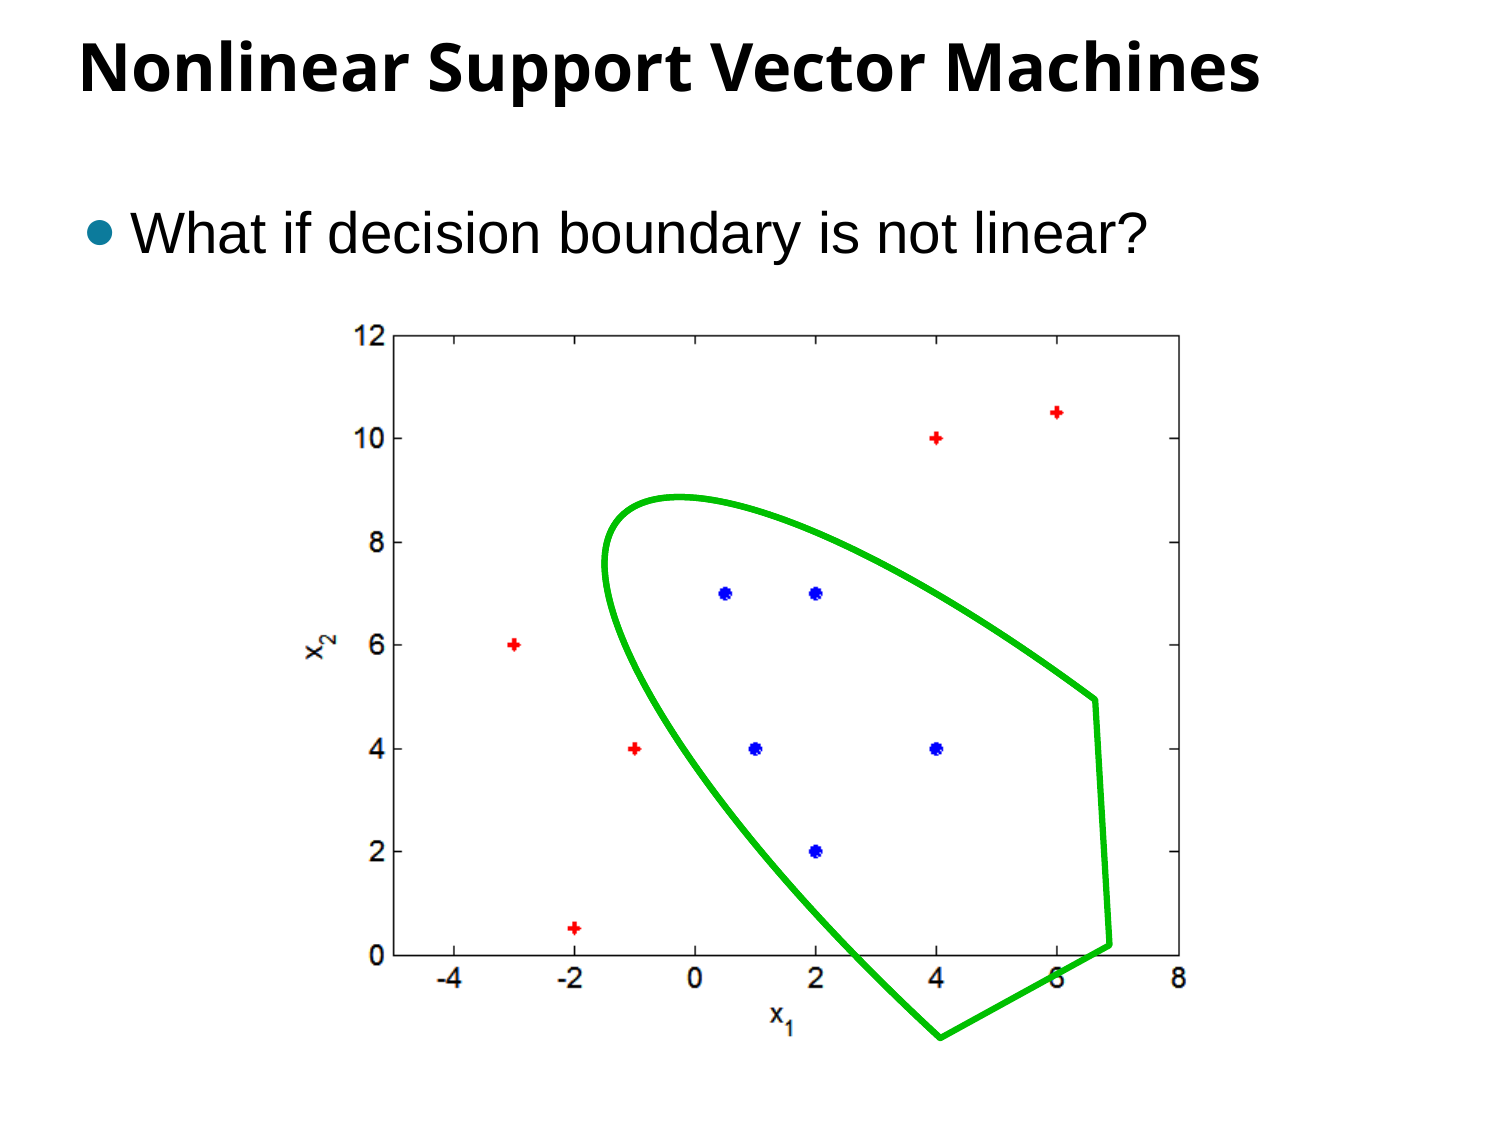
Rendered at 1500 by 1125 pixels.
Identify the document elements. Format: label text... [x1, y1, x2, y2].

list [262, 277, 1276, 1038]
list What if decision boundary is not linear? [67, 187, 1432, 1038]
title Nonlinear Support Vector Machines [62, 24, 1421, 113]
